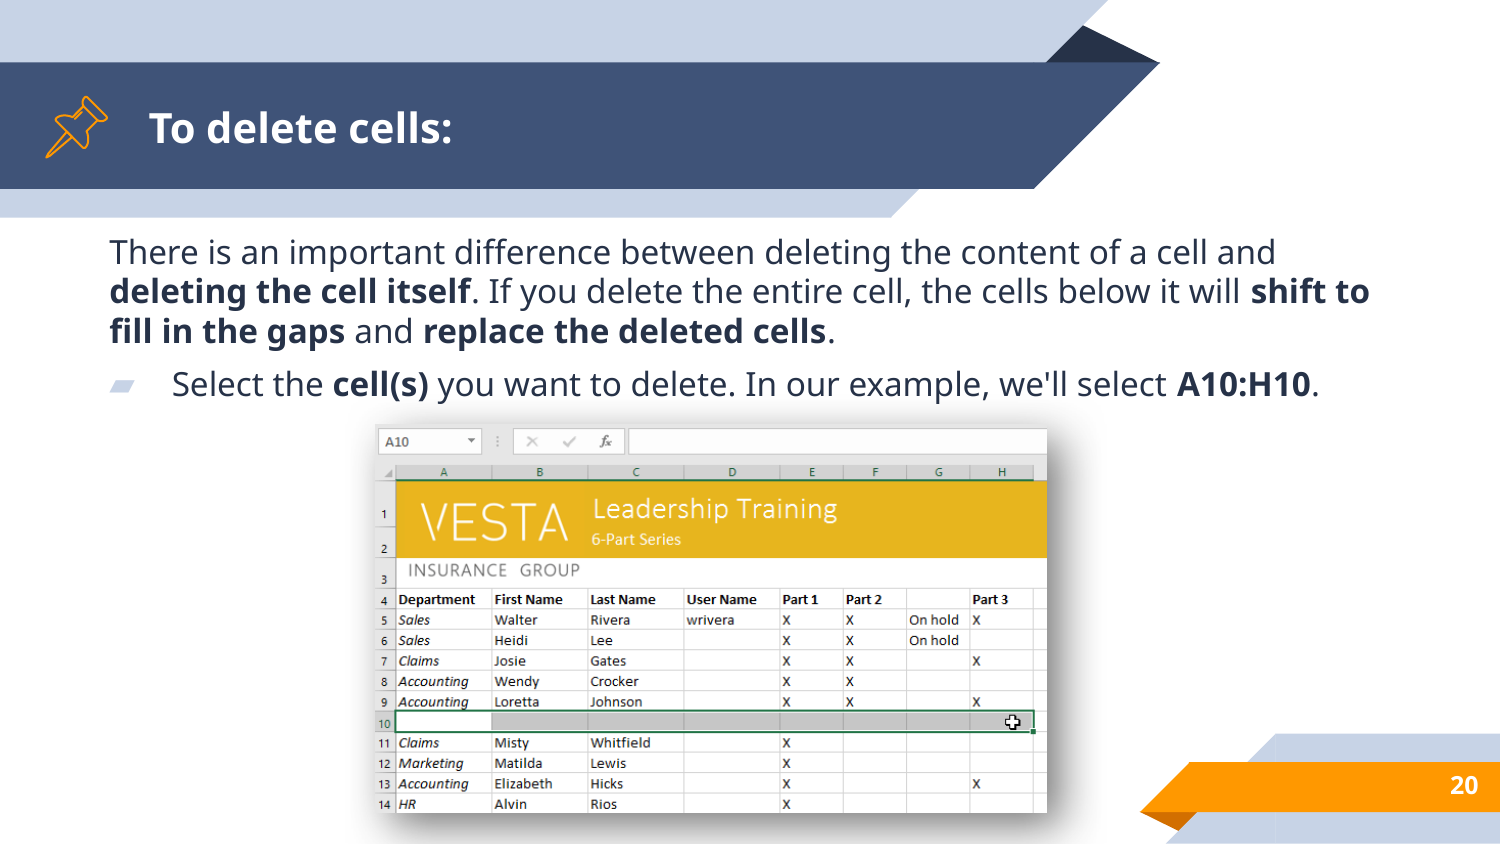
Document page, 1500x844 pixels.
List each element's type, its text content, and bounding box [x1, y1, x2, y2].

list There is an important difference between deleting the content of a cell and deleting the cell itself. If you delete the entire cell, the cells below it will shift to fill in the gaps and replace the deleted cells. Select the cell(s) you want to delete. In our example, we'll select A10:H10. [81, 215, 1411, 685]
slide_number 20 [1249, 760, 1494, 813]
picture [374, 424, 1047, 813]
title To delete cells: [133, 64, 1035, 190]
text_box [45, 96, 108, 158]
